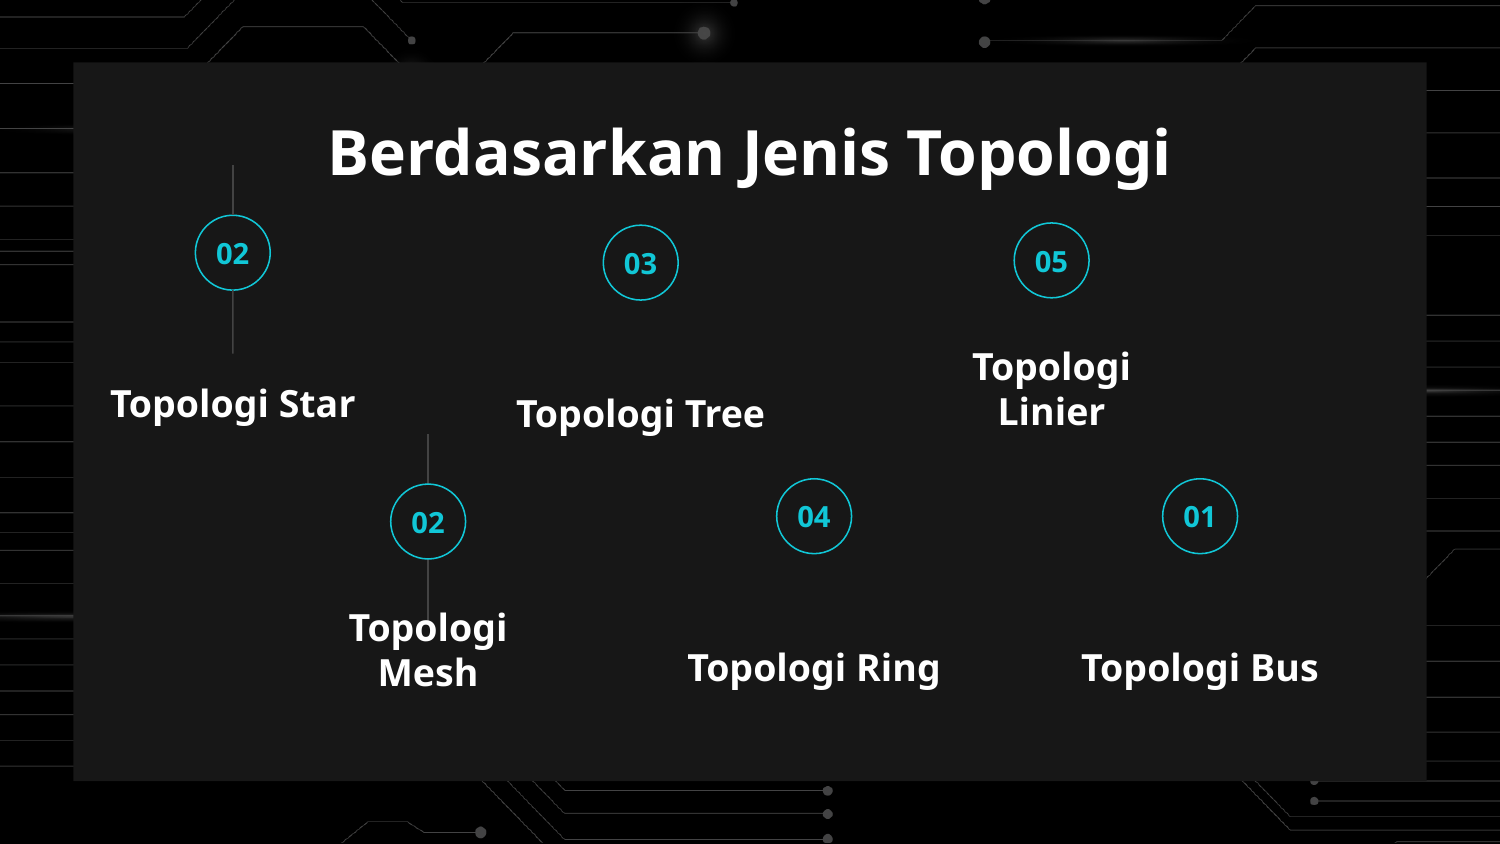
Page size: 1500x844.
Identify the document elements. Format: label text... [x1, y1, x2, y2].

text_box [1051, 478, 1350, 801]
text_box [491, 224, 790, 547]
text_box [902, 222, 1201, 545]
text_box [279, 483, 578, 806]
title Berdasarkan Jenis Topologi [118, 98, 1382, 192]
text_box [83, 214, 382, 537]
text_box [665, 478, 964, 801]
picture [0, 0, 1500, 843]
